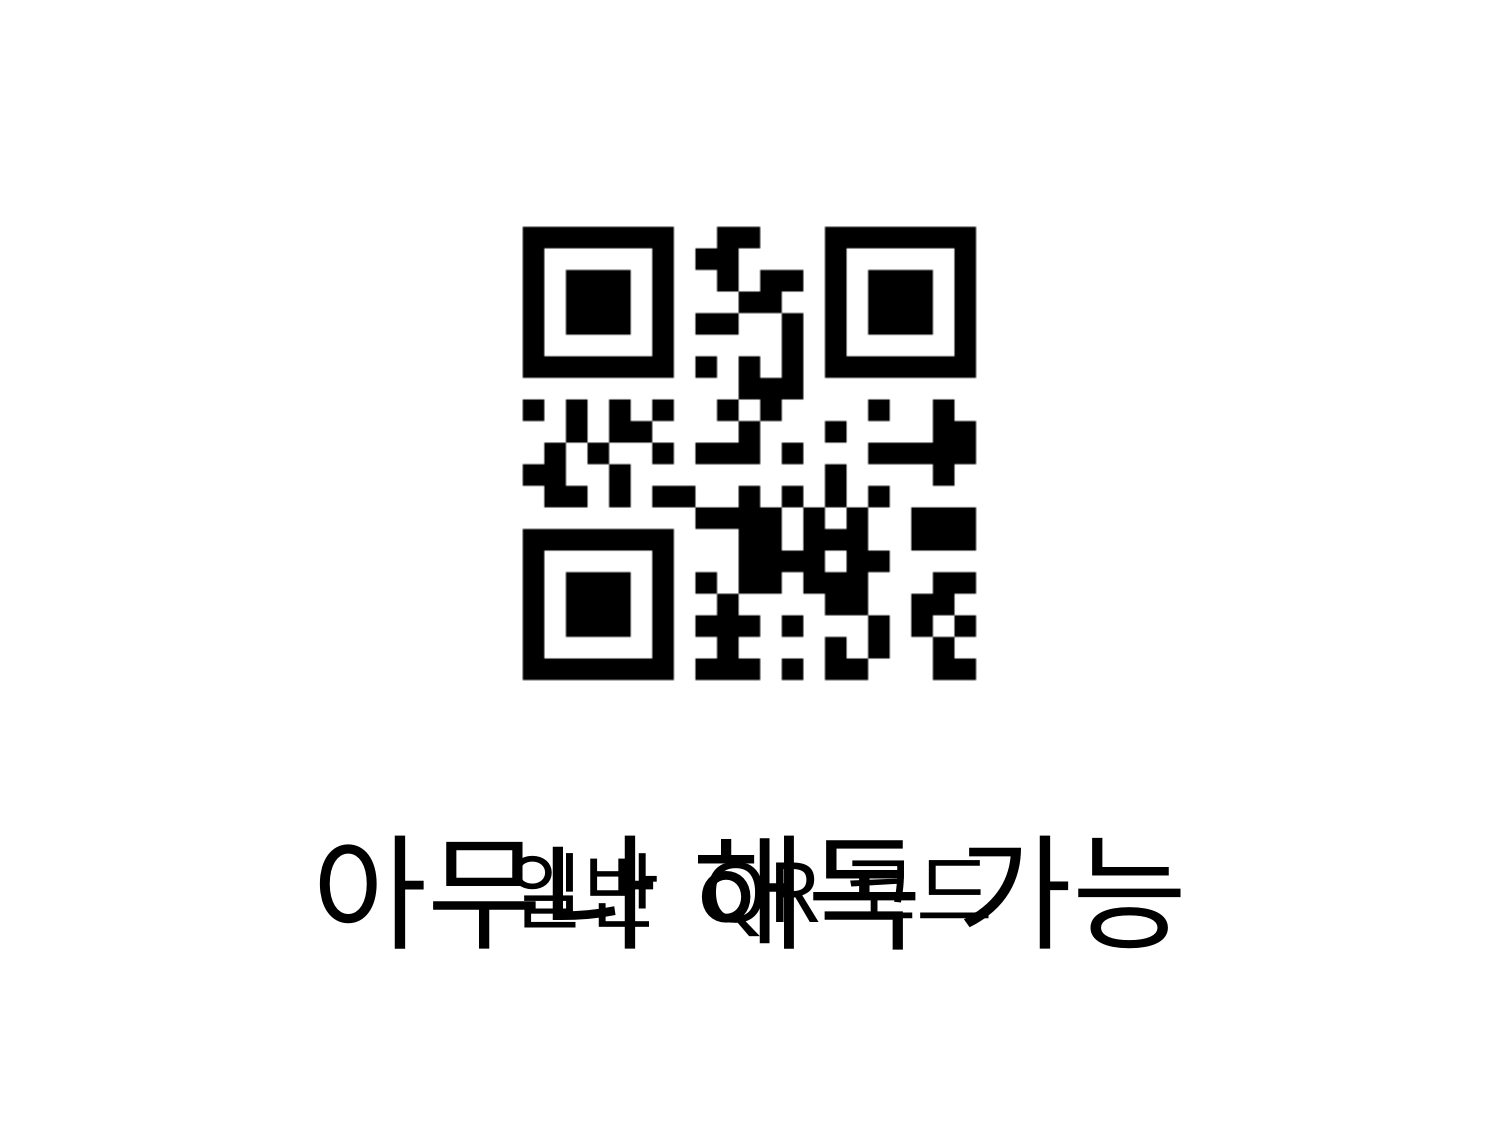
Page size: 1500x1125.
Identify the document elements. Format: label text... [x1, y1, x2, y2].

text_box 아무나 해독 가능 [297, 806, 1203, 972]
picture [437, 141, 1063, 767]
